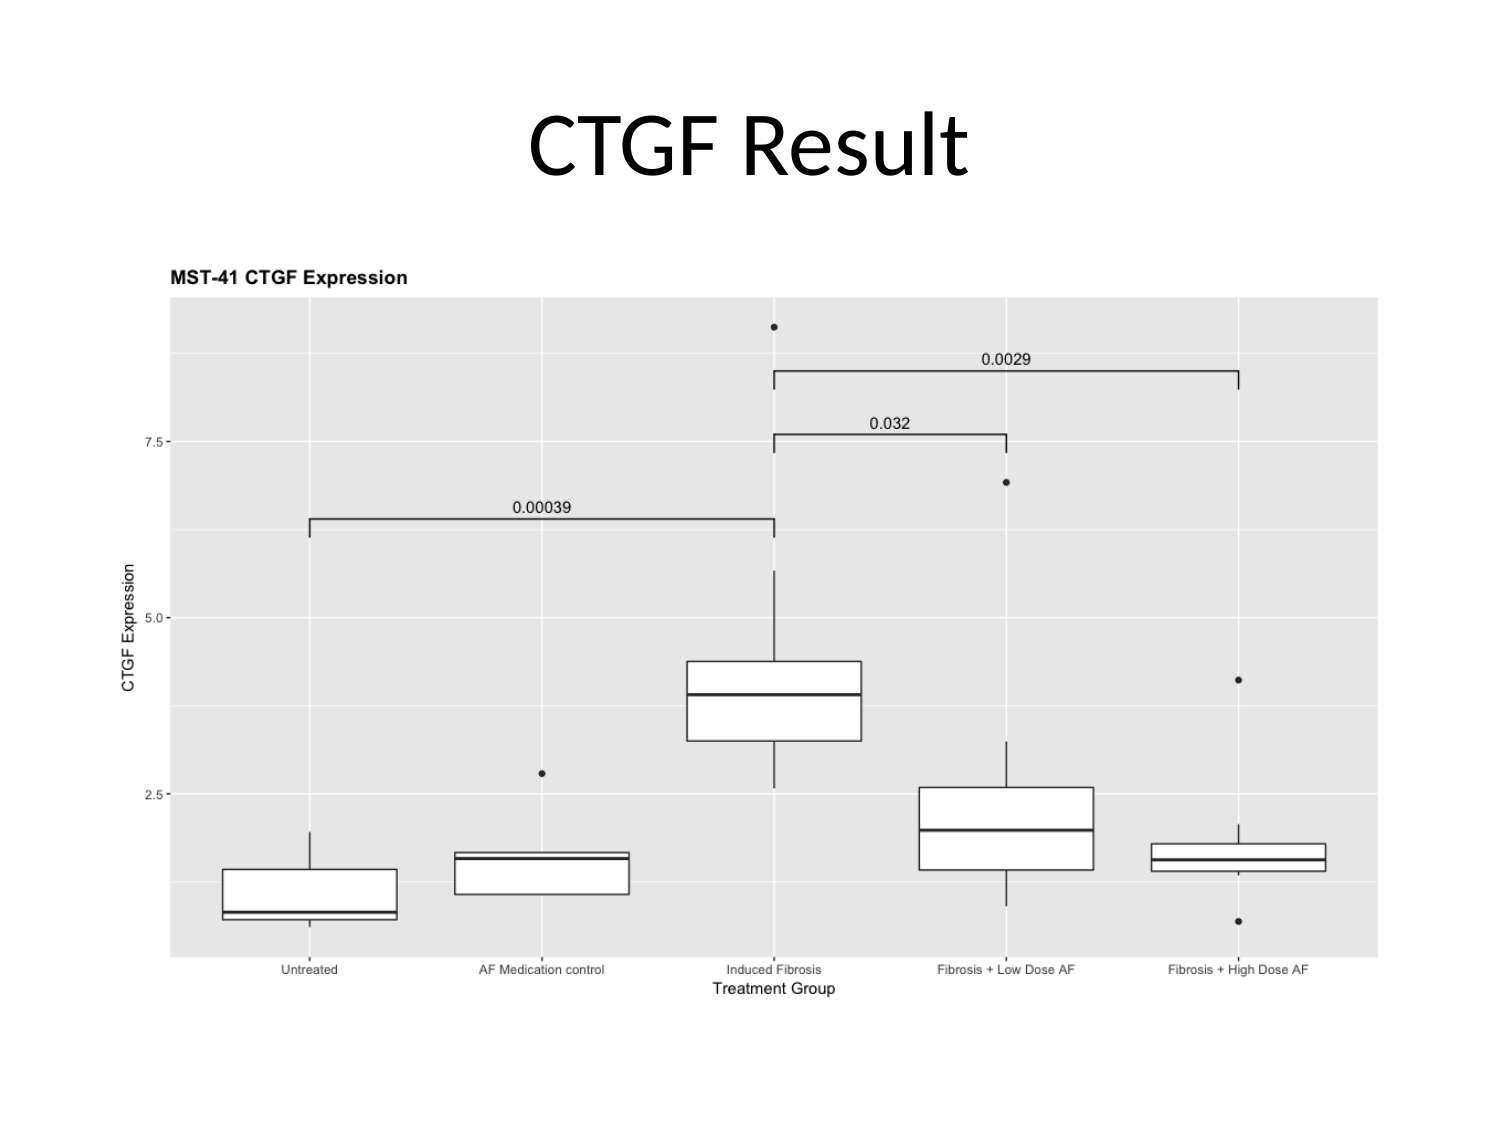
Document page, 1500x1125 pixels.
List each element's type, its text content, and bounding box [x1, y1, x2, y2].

picture [114, 262, 1386, 1005]
title CTGF Result [75, 45, 1425, 233]
